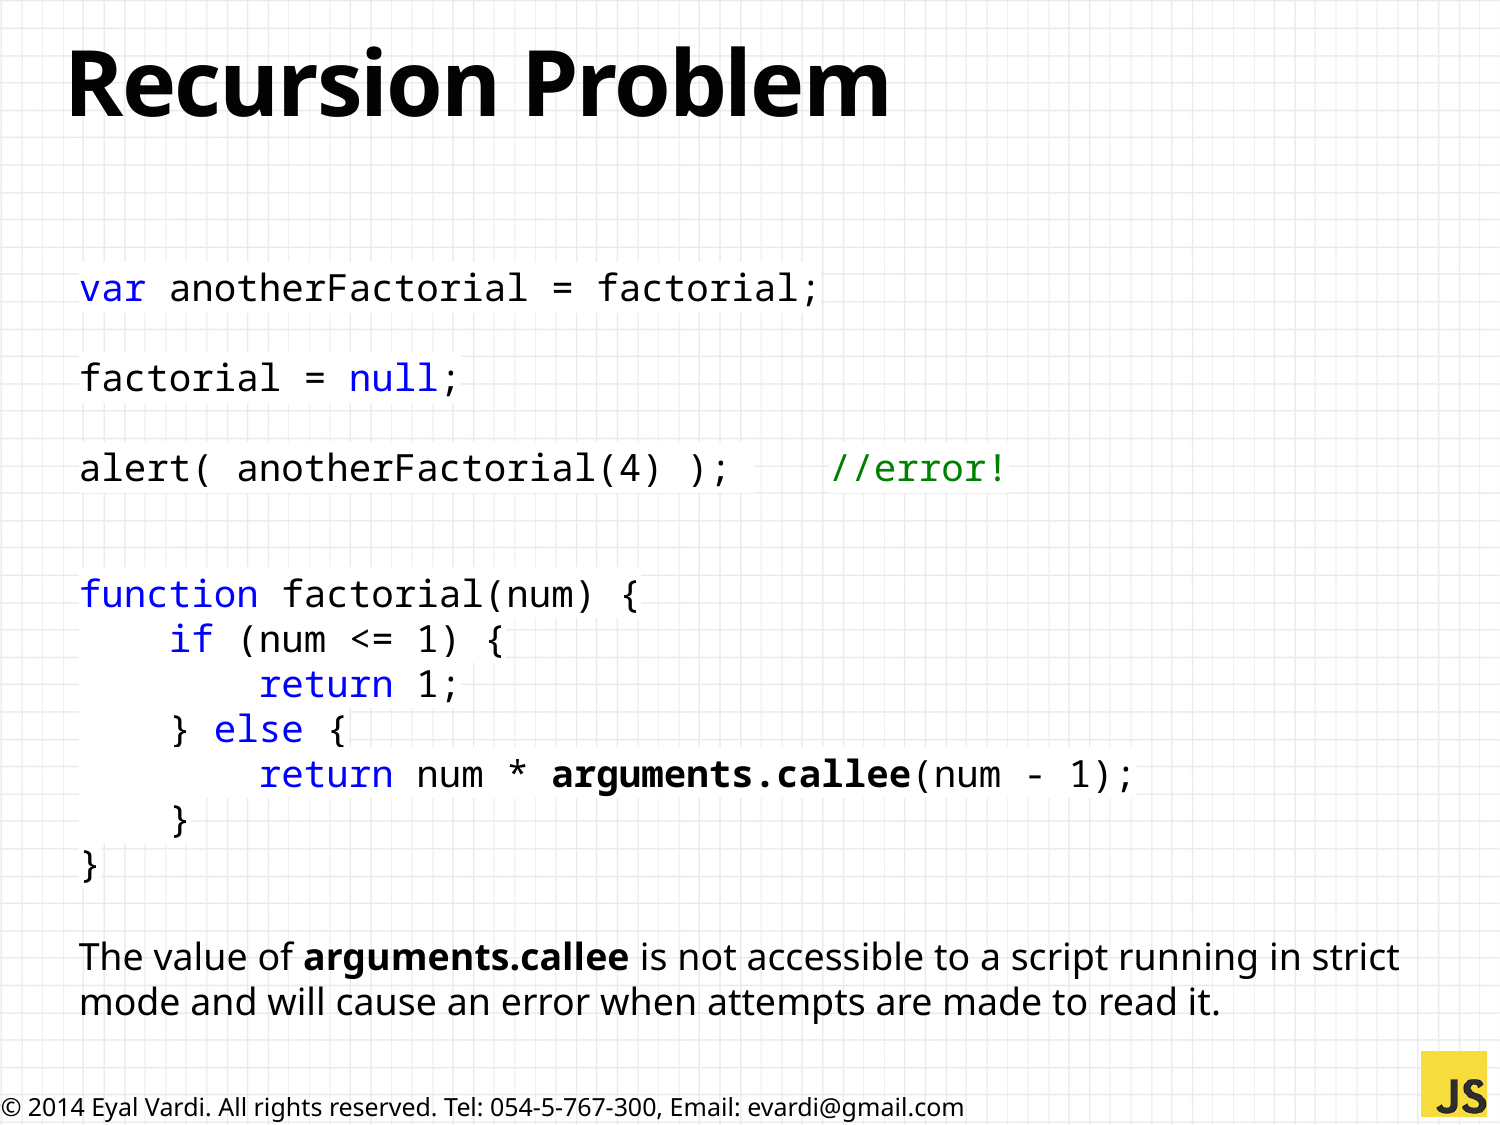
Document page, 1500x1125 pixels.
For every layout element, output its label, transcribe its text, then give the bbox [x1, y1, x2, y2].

text_box var anotherFactorial = factorial; factorial = null; alert( anotherFactorial(4) ); //error! [63, 256, 1436, 497]
picture [0, 0, 1500, 1125]
text_box function factorial(num) { if (num <= 1) { return 1; } else { return num * arguments.callee(num - 1); } } [63, 562, 1436, 893]
text_box The value of arguments.callee is not accessible to a script running in strict mode and will cause an error when attempts are made to read it. [63, 925, 1436, 1031]
title Recursion Problem [63, 37, 1436, 138]
